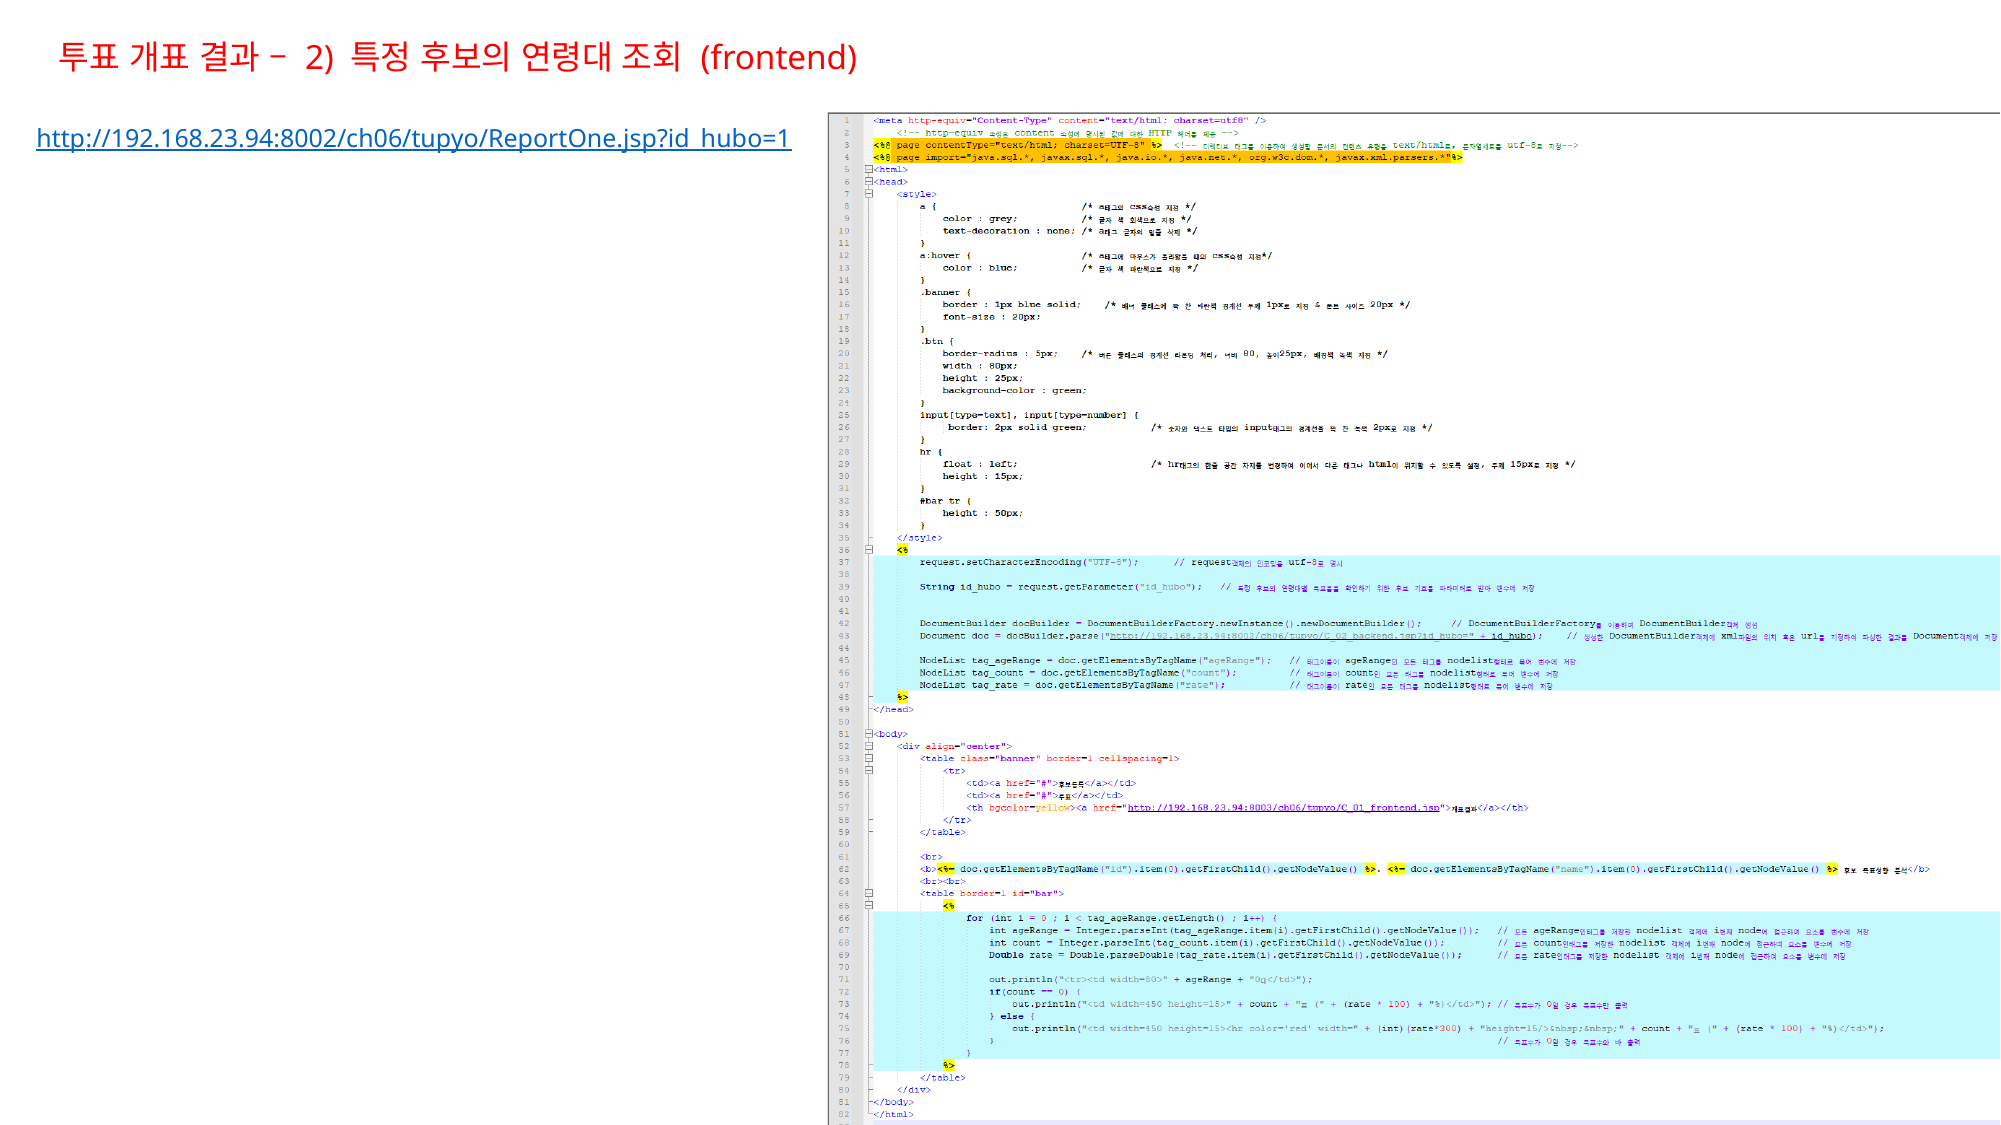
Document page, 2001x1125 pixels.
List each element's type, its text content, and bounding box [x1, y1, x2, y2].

text_box http://192.168.23.94:8002/ch06/tupyo/ReportOne.jsp?id_hubo=1 [21, 114, 827, 194]
picture [827, 112, 2000, 1125]
text_box 투표 개표 결과 – 2) 특정 후보의 연령대 조회 (frontend) [44, 28, 873, 114]
